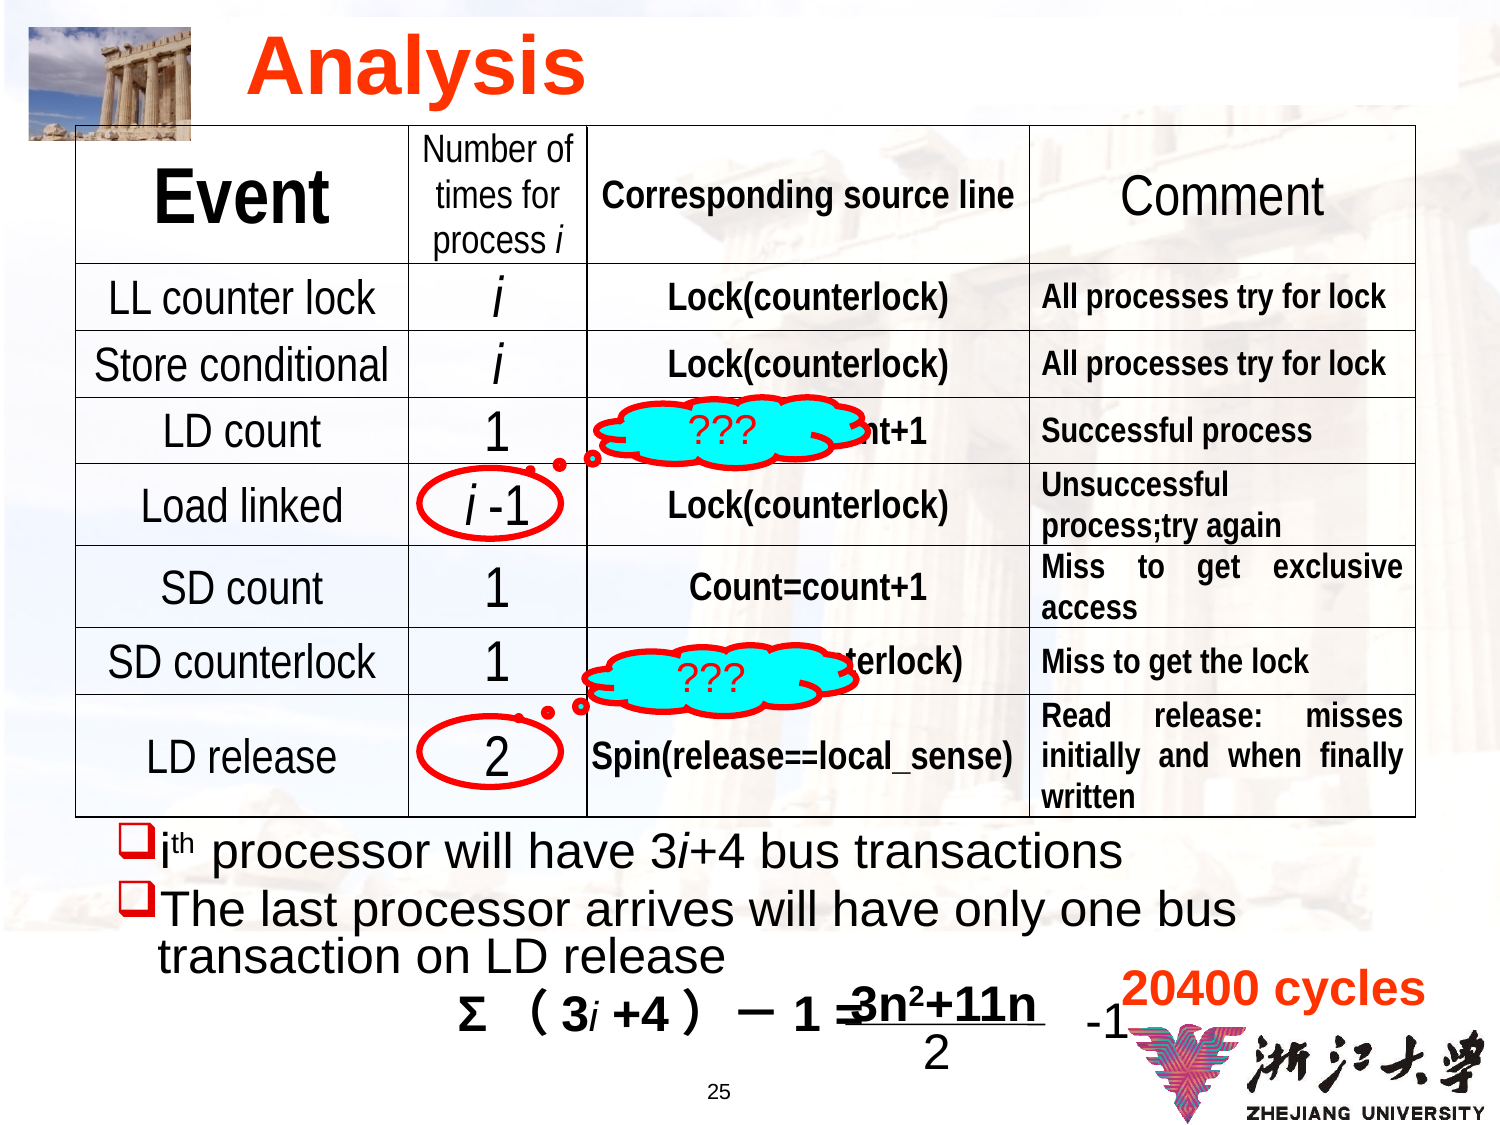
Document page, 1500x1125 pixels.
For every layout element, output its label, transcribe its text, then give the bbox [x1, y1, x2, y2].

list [58, 125, 1422, 853]
title Analysis [230, 17, 1459, 105]
text_box 20400 cycles [1106, 948, 1500, 1023]
list ith processor will have 3i+4 bus transactions The last processor arrives will have only one bus transaction on LD release Σ（3i +4）－1 = [100, 822, 1459, 1083]
picture [0, 0, 1500, 1125]
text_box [832, 963, 1146, 1087]
